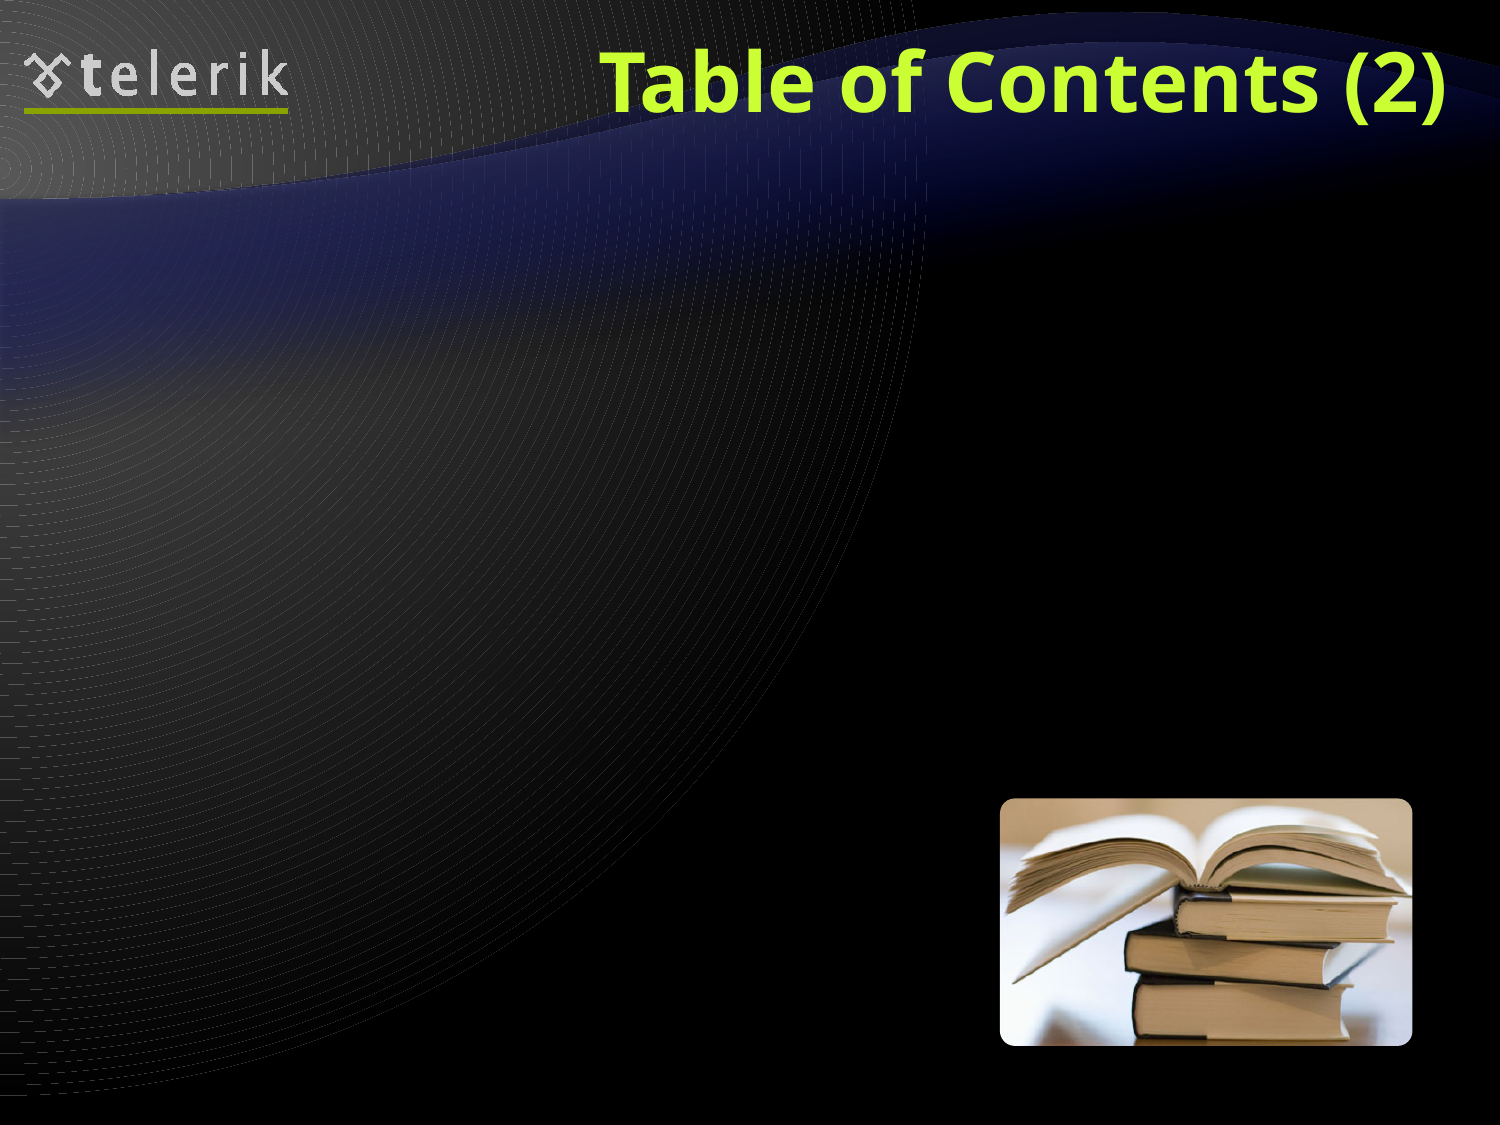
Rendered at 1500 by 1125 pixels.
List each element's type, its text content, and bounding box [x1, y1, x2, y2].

picture [24, 49, 288, 114]
picture [999, 798, 1413, 1047]
title Table of Contents (2) [300, 12, 1463, 163]
